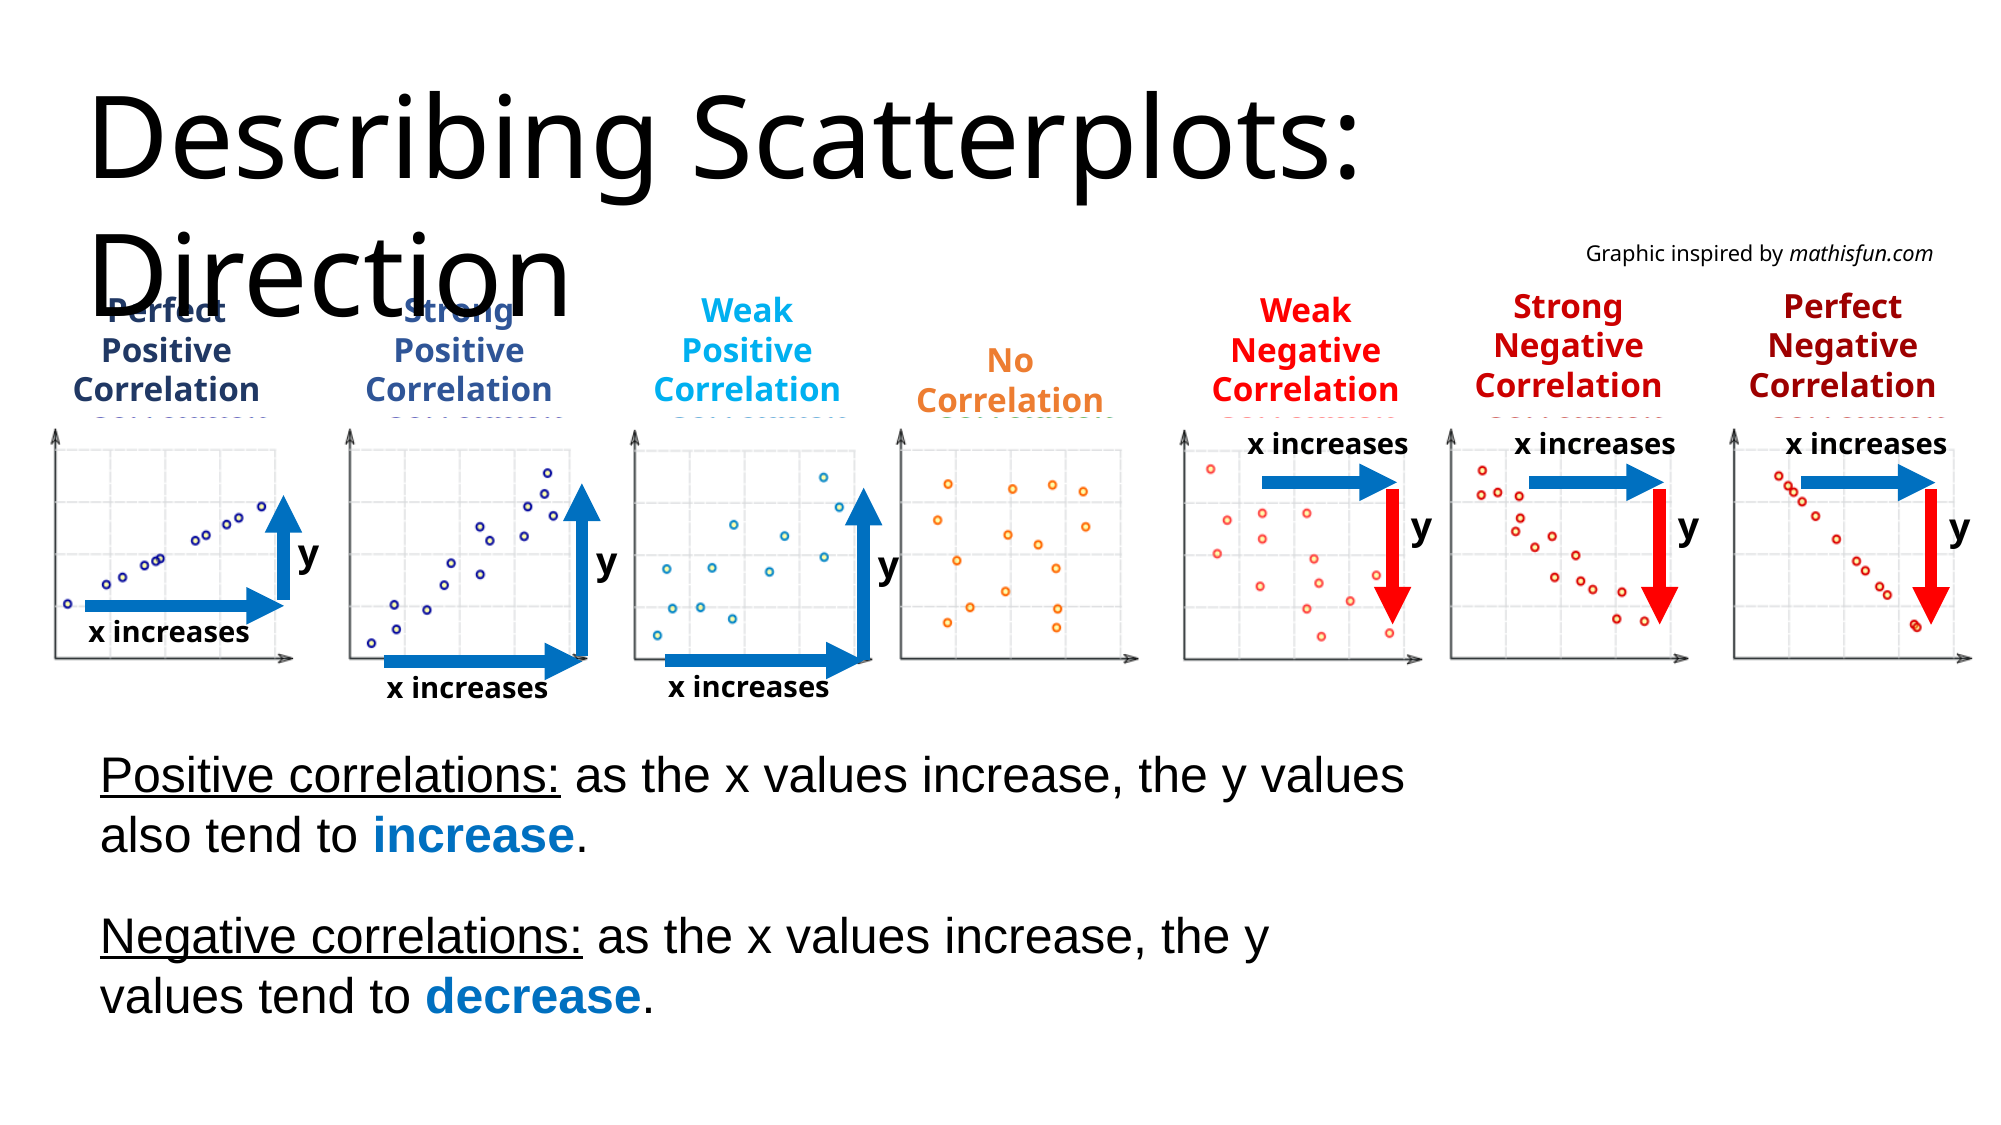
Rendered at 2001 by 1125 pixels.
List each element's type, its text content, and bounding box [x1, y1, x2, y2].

text_box Perfect Negative Correlation [1725, 277, 1961, 417]
text_box x increases [653, 668, 864, 711]
picture [39, 417, 1987, 668]
text_box Strong Negative Correlation [1451, 347, 1686, 417]
text_box Positive correlations: as the x values increase, the y values also tend to increase. Negative correlations: as the x values increase, the y values tend to decrease. [85, 734, 1468, 1031]
text_box Graphic inspired by mathisfun.com [1784, 231, 1961, 273]
text_box Perfect Positive Correlation [49, 281, 284, 417]
text_box Weak Positive Correlation [630, 347, 865, 417]
text_box No Correlation [892, 347, 1128, 417]
text_box x increases [371, 668, 583, 712]
text_box Strong Positive Correlation [341, 347, 577, 417]
text_box Weak Negative Correlation [1188, 347, 1424, 417]
text_box Describing Scatterplots: Direction [71, 56, 1784, 347]
